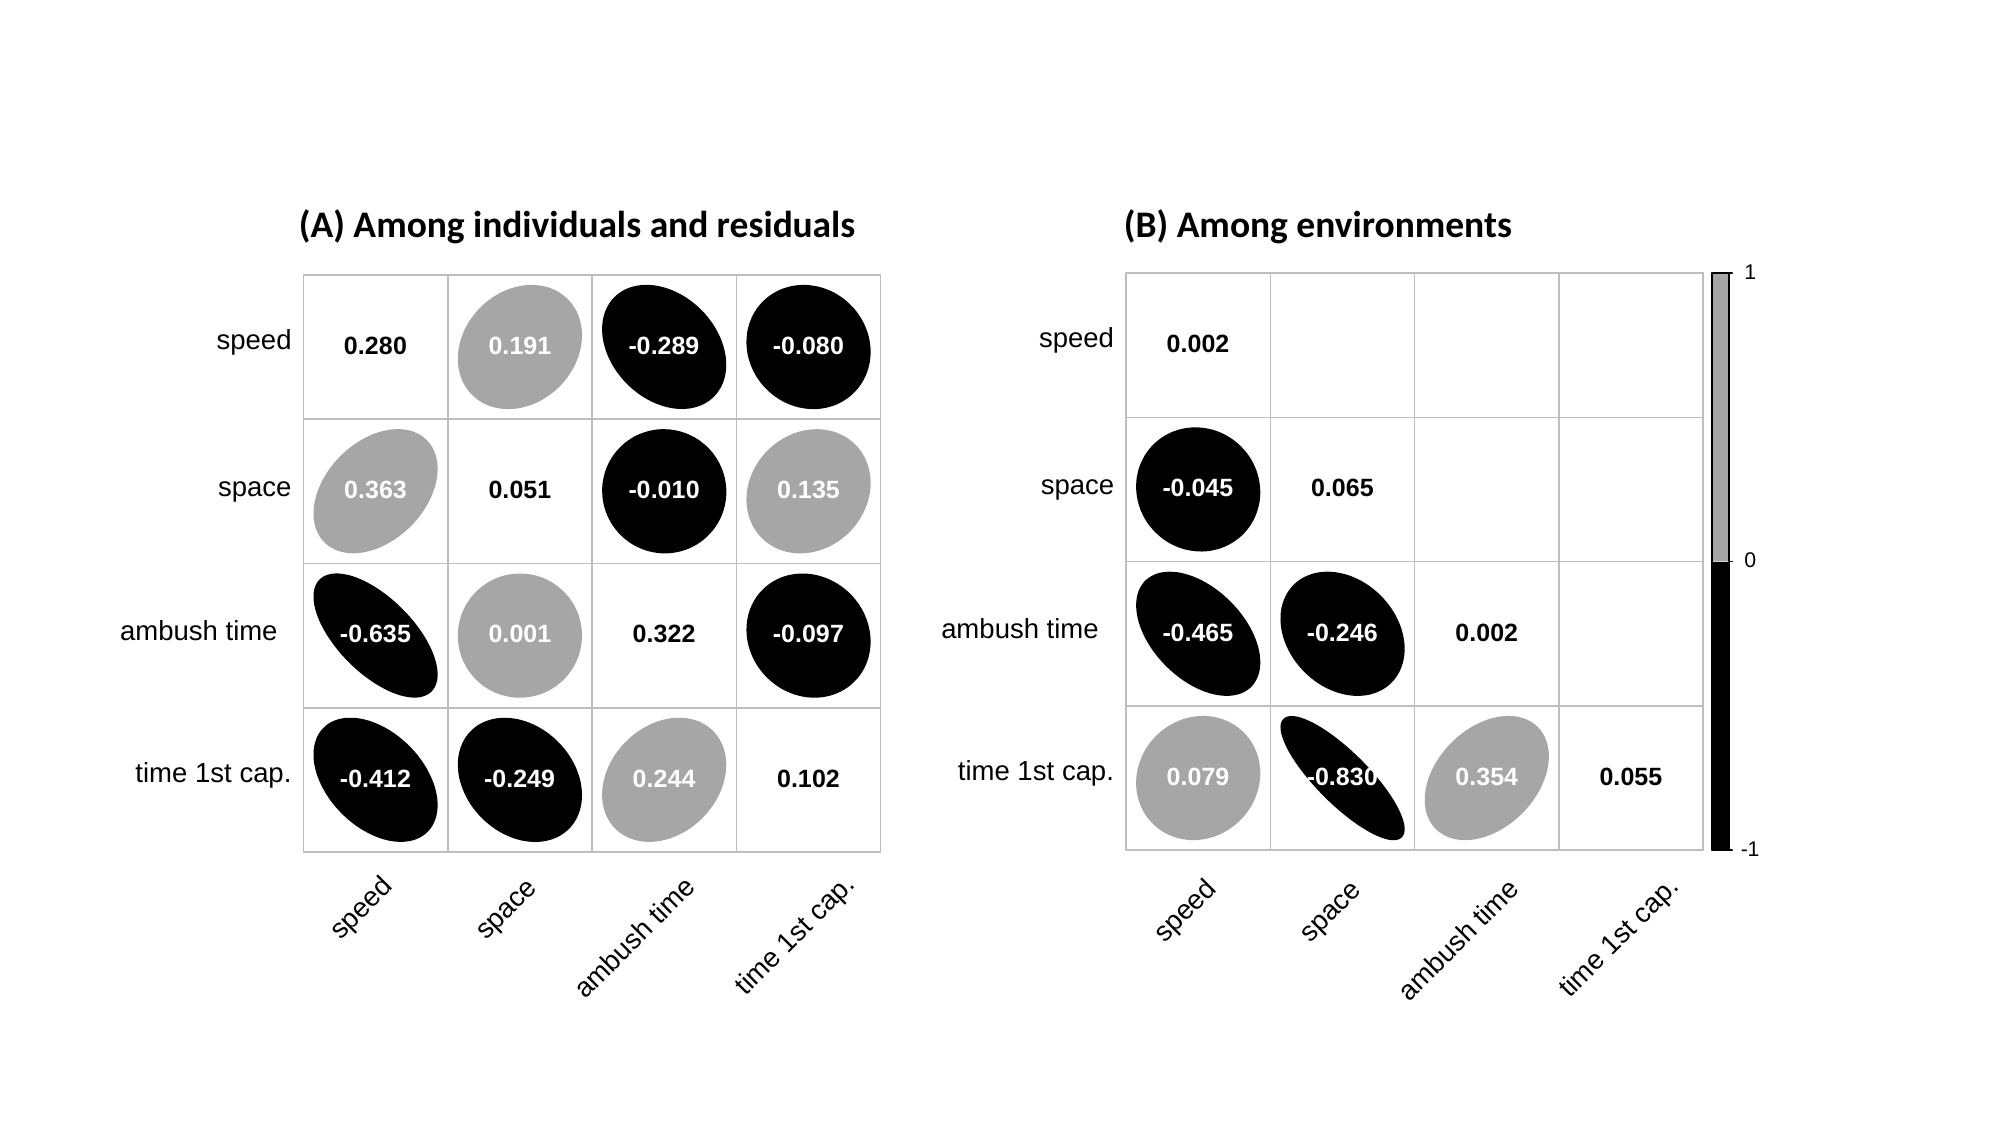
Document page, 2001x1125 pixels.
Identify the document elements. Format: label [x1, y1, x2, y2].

text_box [120, 192, 1760, 951]
